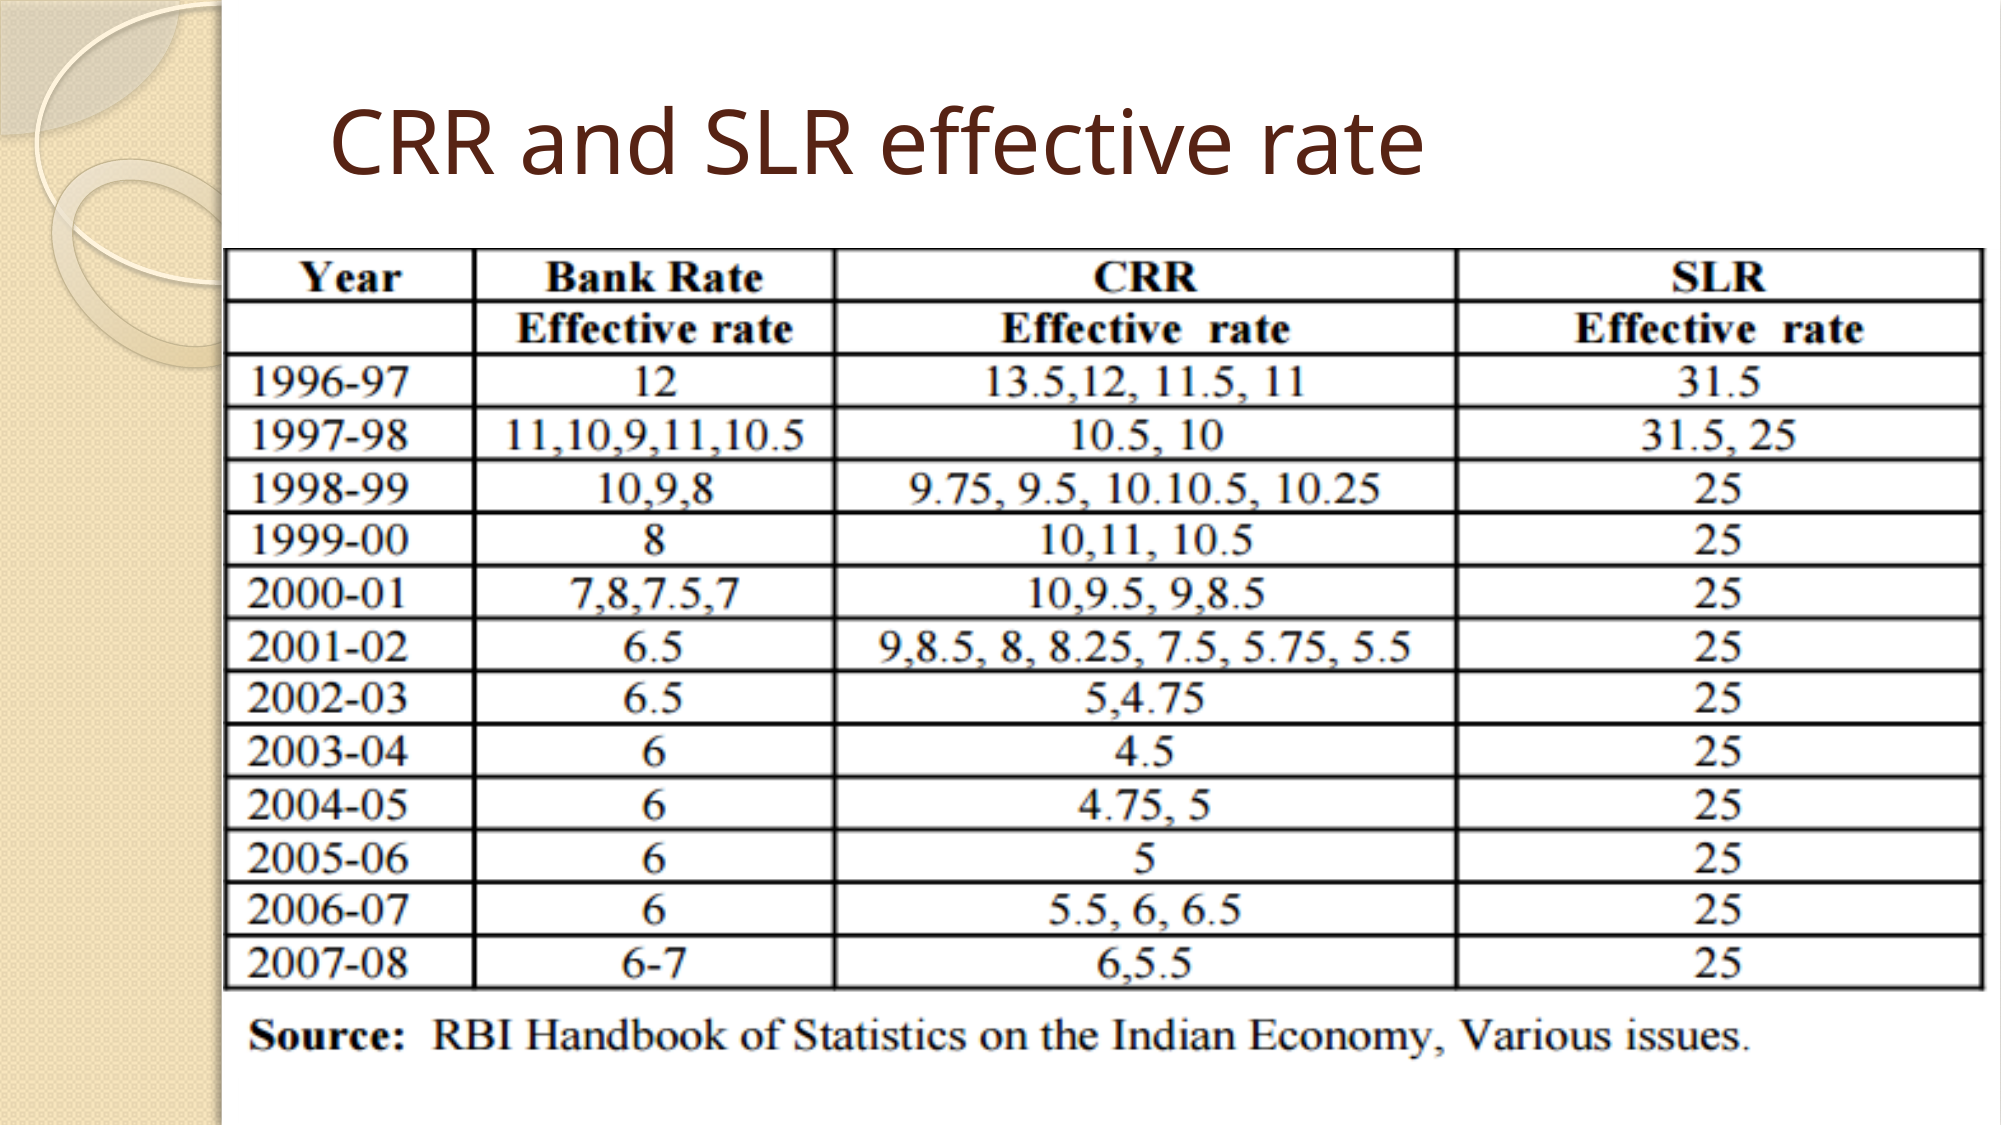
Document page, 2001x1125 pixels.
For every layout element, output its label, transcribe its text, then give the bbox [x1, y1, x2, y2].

title CRR and SLR effective rate [313, 45, 1954, 233]
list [222, 248, 2000, 1078]
